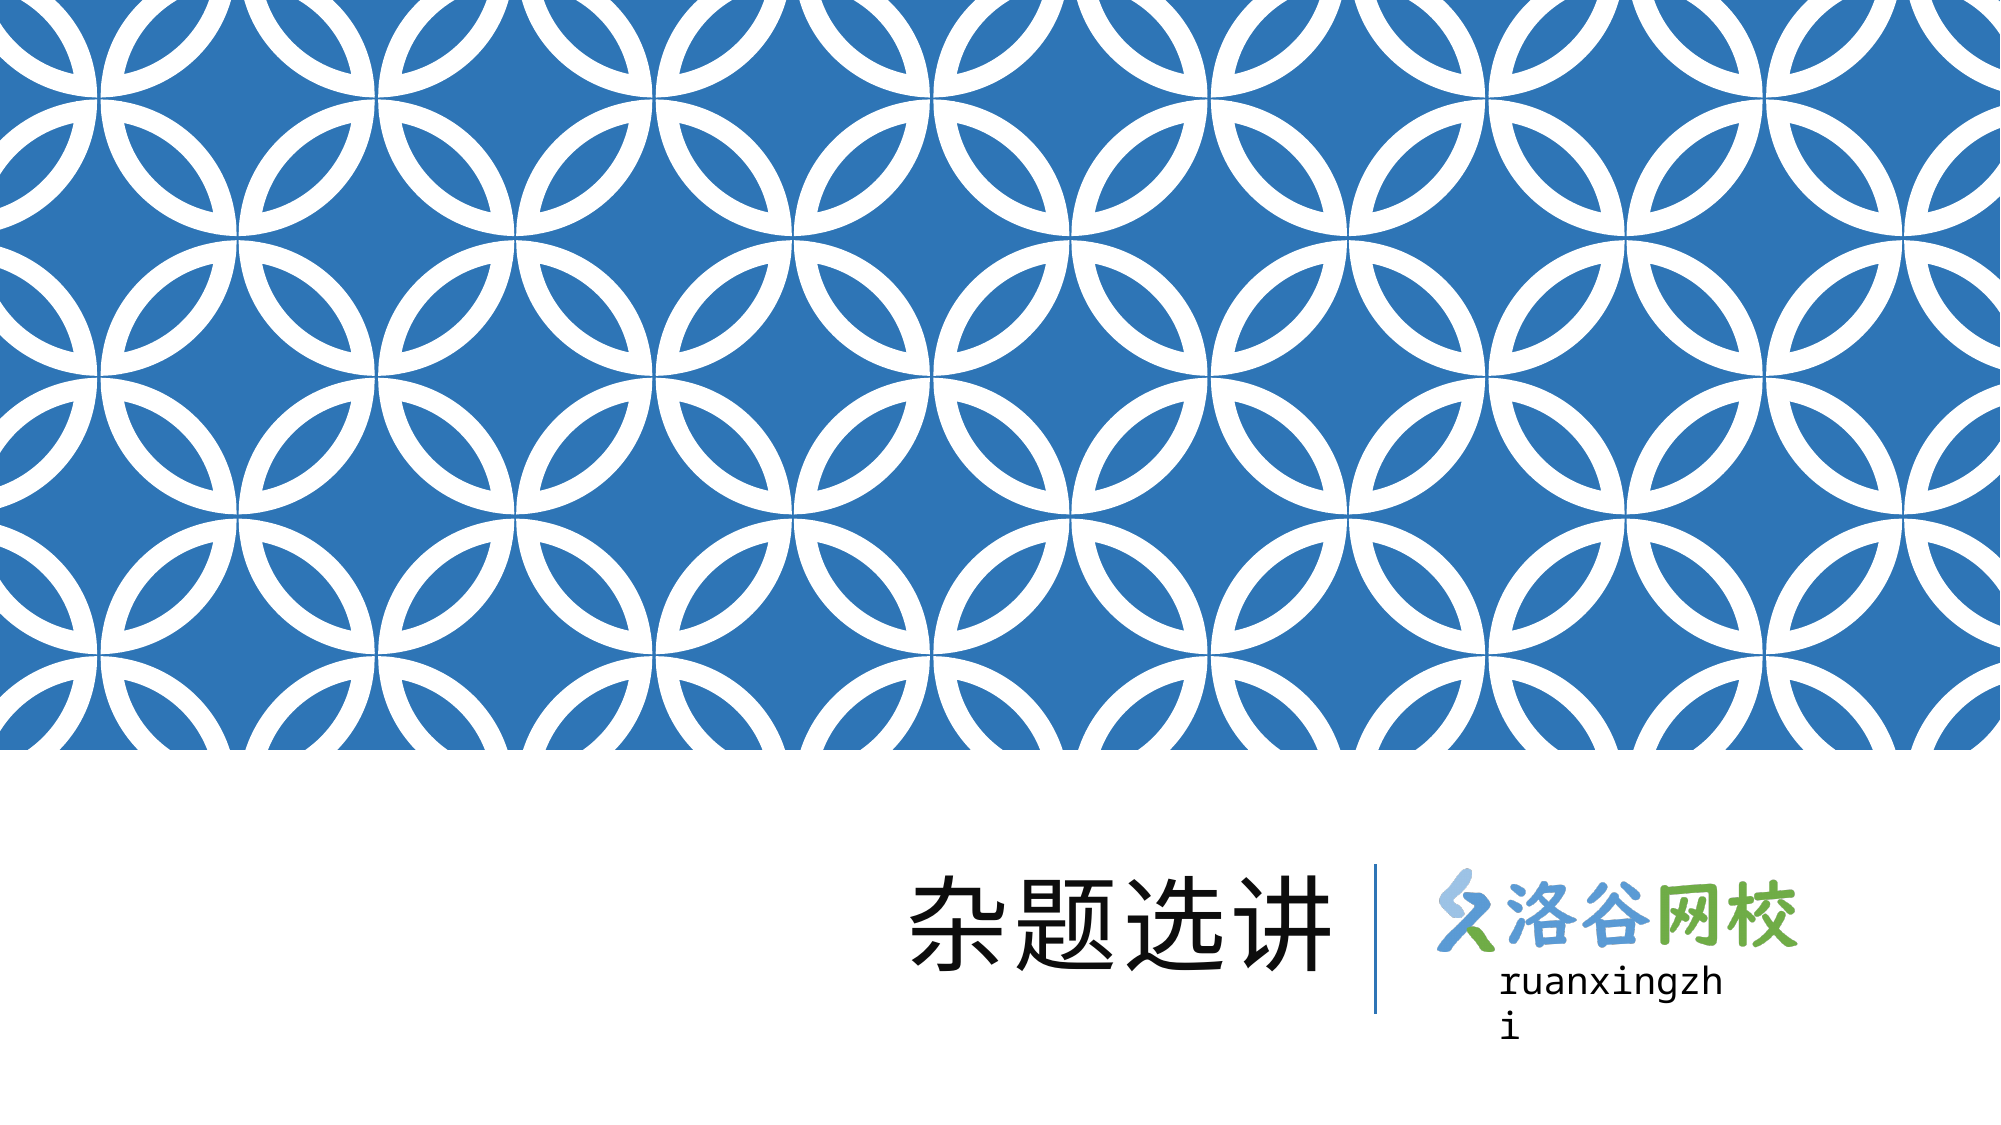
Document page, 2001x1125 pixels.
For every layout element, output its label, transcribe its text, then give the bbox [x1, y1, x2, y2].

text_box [1437, 841, 1844, 1011]
title 杂题选讲 [75, 813, 1350, 1054]
